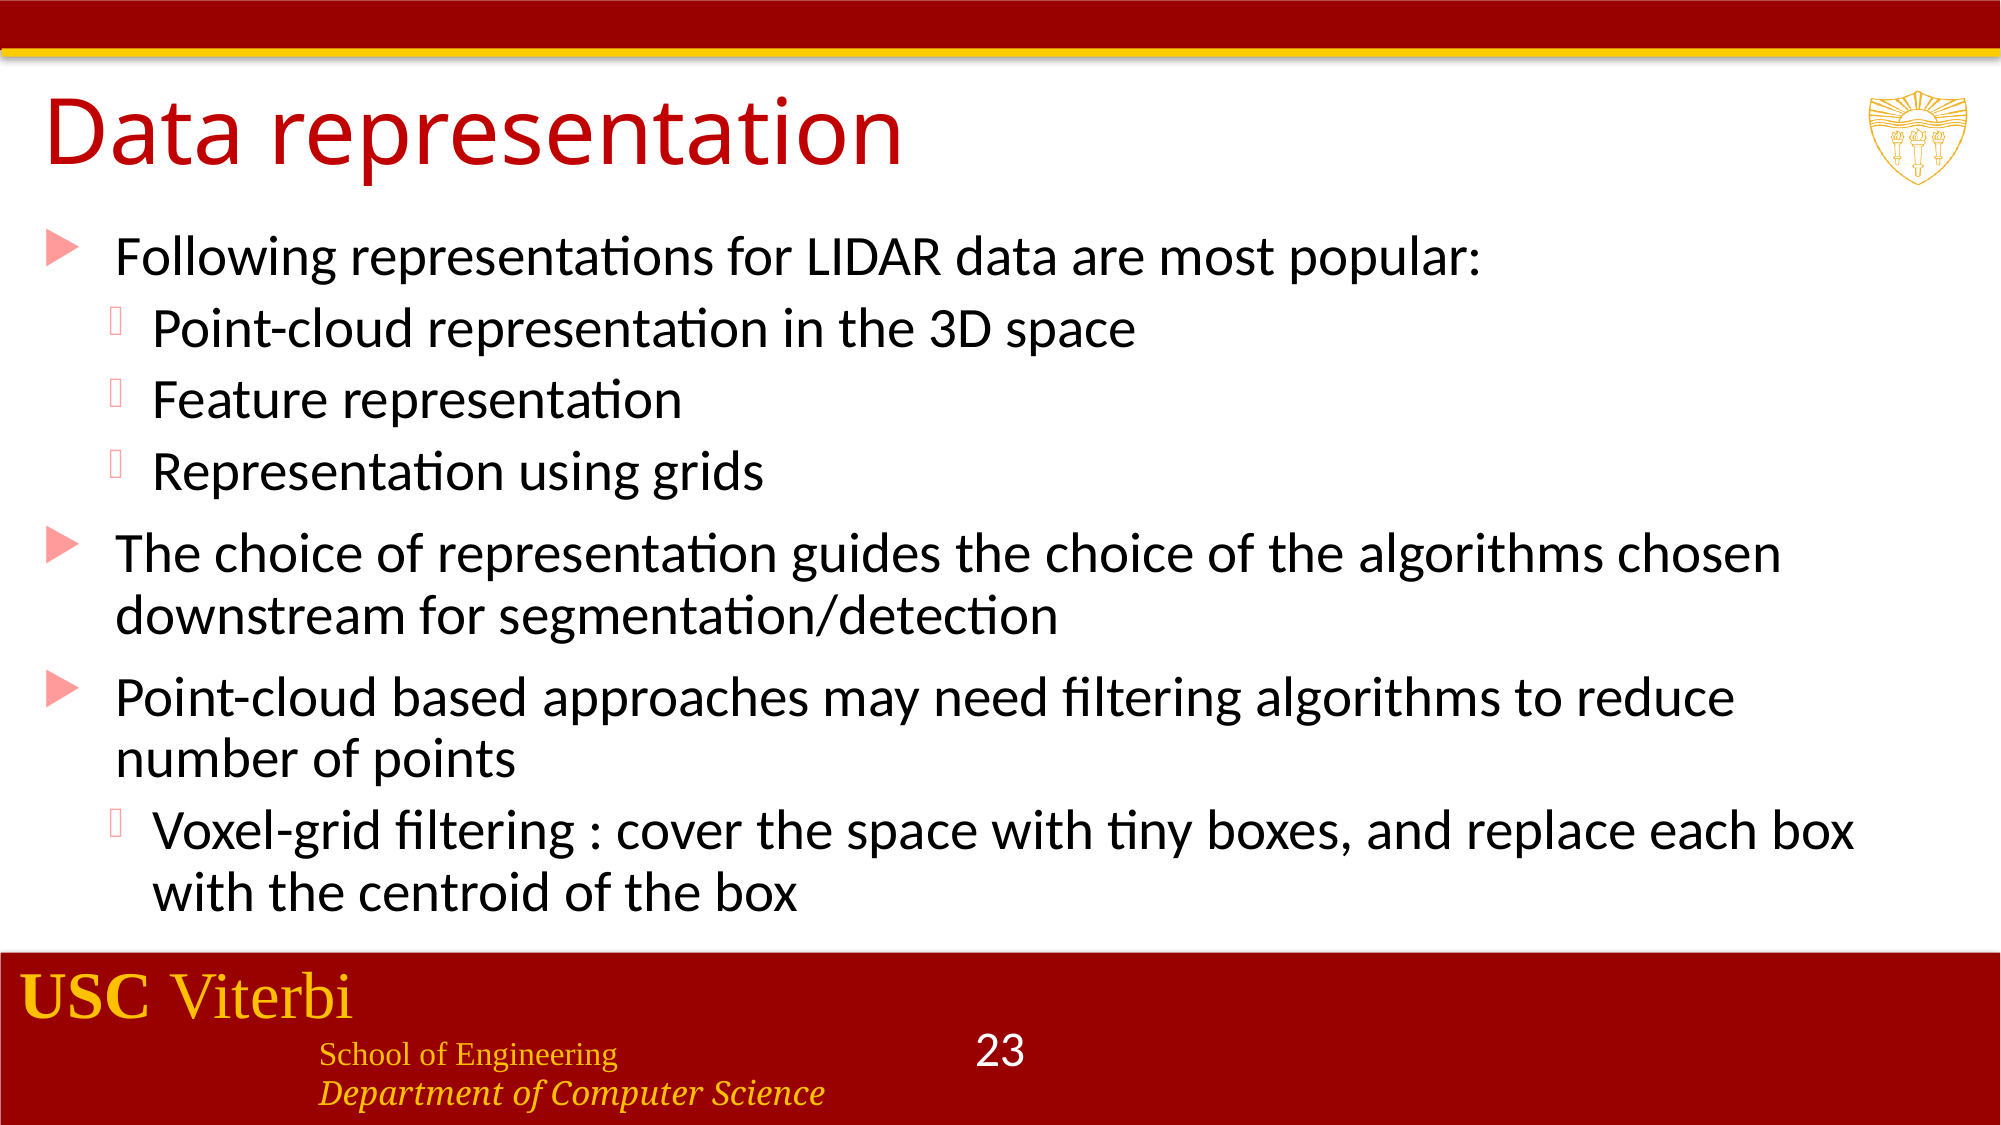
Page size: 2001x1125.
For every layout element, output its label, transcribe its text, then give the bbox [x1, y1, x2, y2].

list Following representations for LIDAR data are most popular: Point-cloud representation in the 3D space Feature representation Representation using grids The choice of representation guides the choice of the algorithms chosen downstream for segmentation/detection Point-cloud based approaches may need filtering algorithms to reduce number of points Voxel-grid filtering : cover the space with tiny boxes, and replace each box with the centroid of the box [27, 218, 1947, 933]
slide_number 23 [774, 1016, 1225, 1077]
title Data representation [27, 70, 1819, 199]
picture [1836, 76, 2000, 199]
